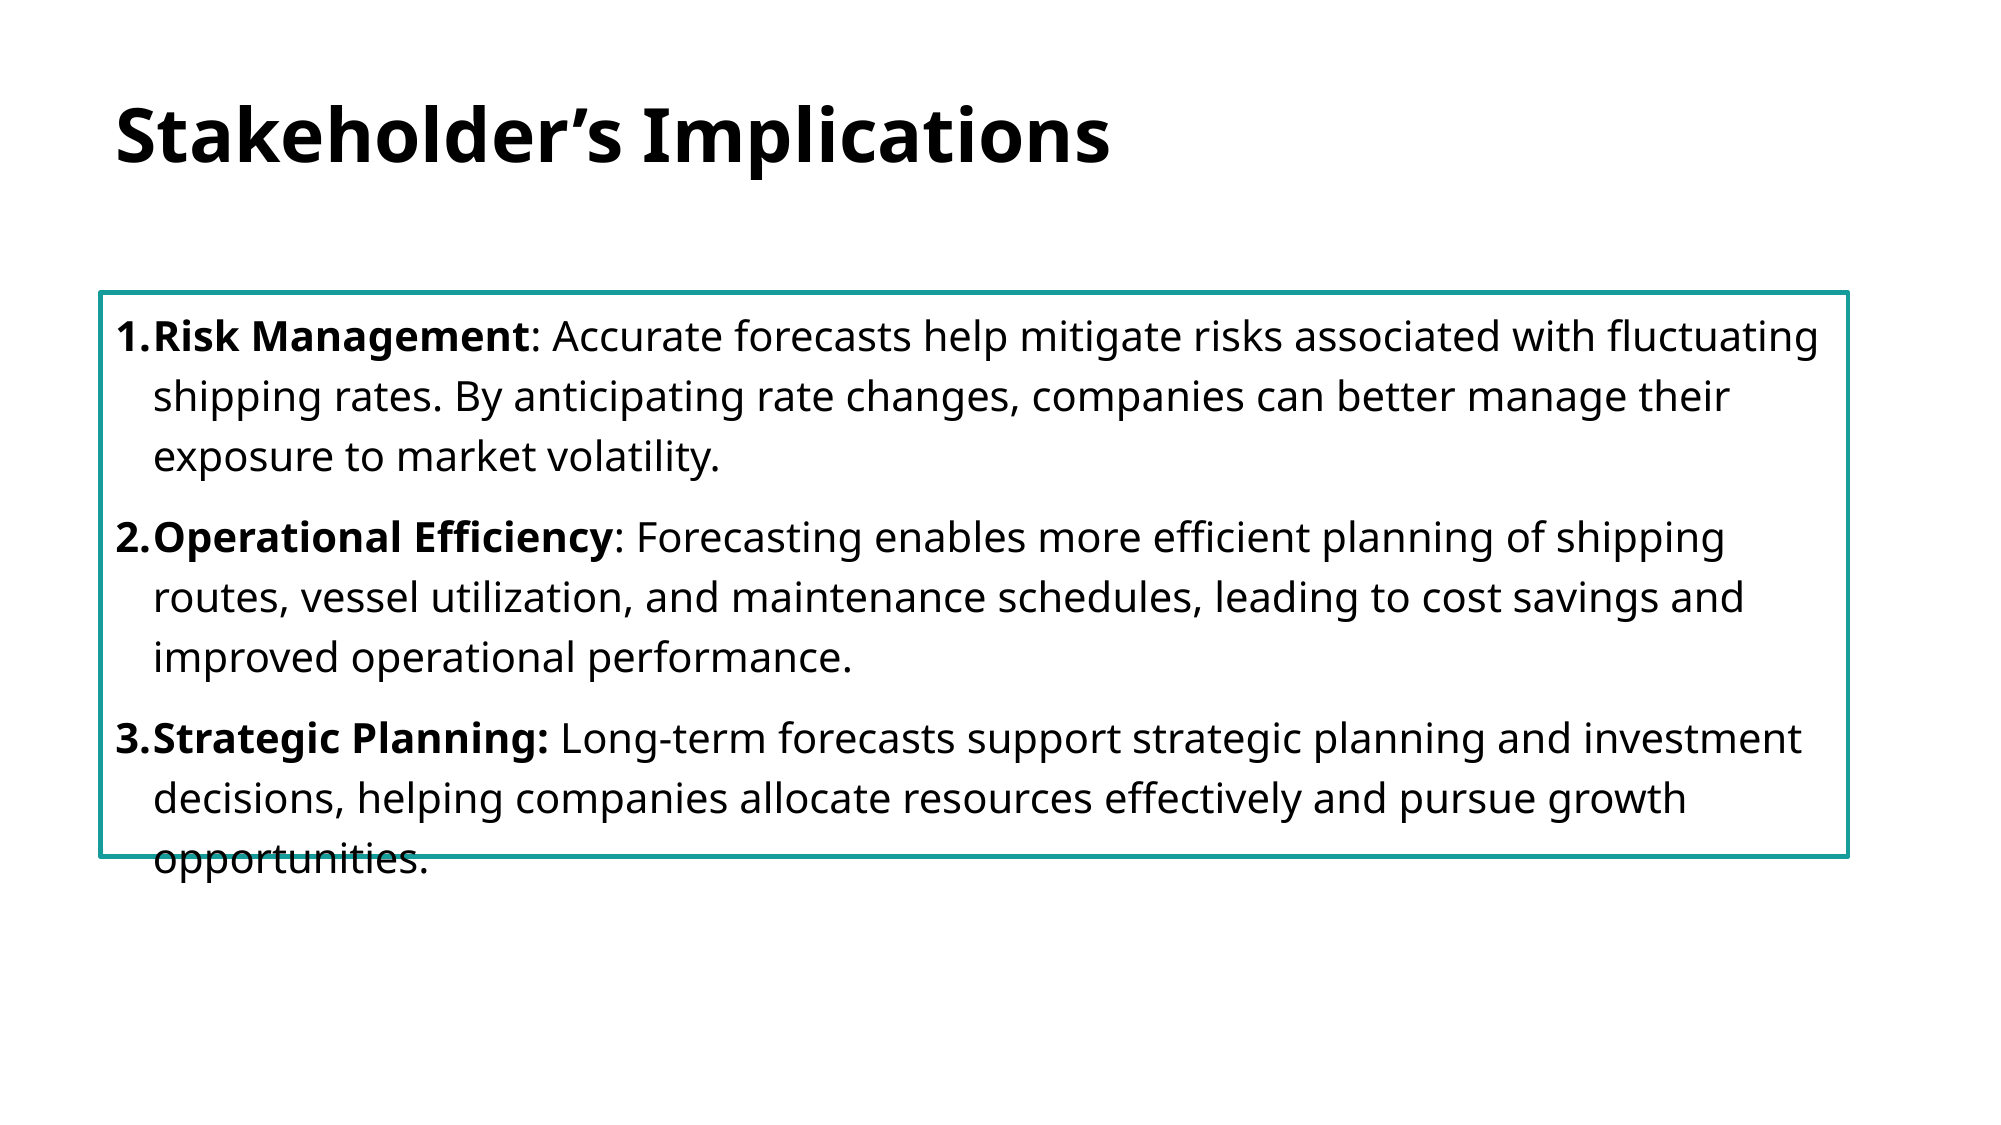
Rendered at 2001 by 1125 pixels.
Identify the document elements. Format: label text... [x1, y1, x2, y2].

list Risk Management: Accurate forecasts help mitigate risks associated with fluctuating shipping rates. By anticipating rate changes, companies can better manage their exposure to market volatility. Operational Efficiency: Forecasting enables more efficient planning of shipping routes, vessel utilization, and maintenance schedules, leading to cost savings and improved operational performance. Strategic Planning: Long-term forecasts support strategic planning and investment decisions, helping companies allocate resources effectively and pursue growth opportunities. [100, 292, 1849, 857]
title Stakeholder’s Implications [100, 90, 1849, 276]
